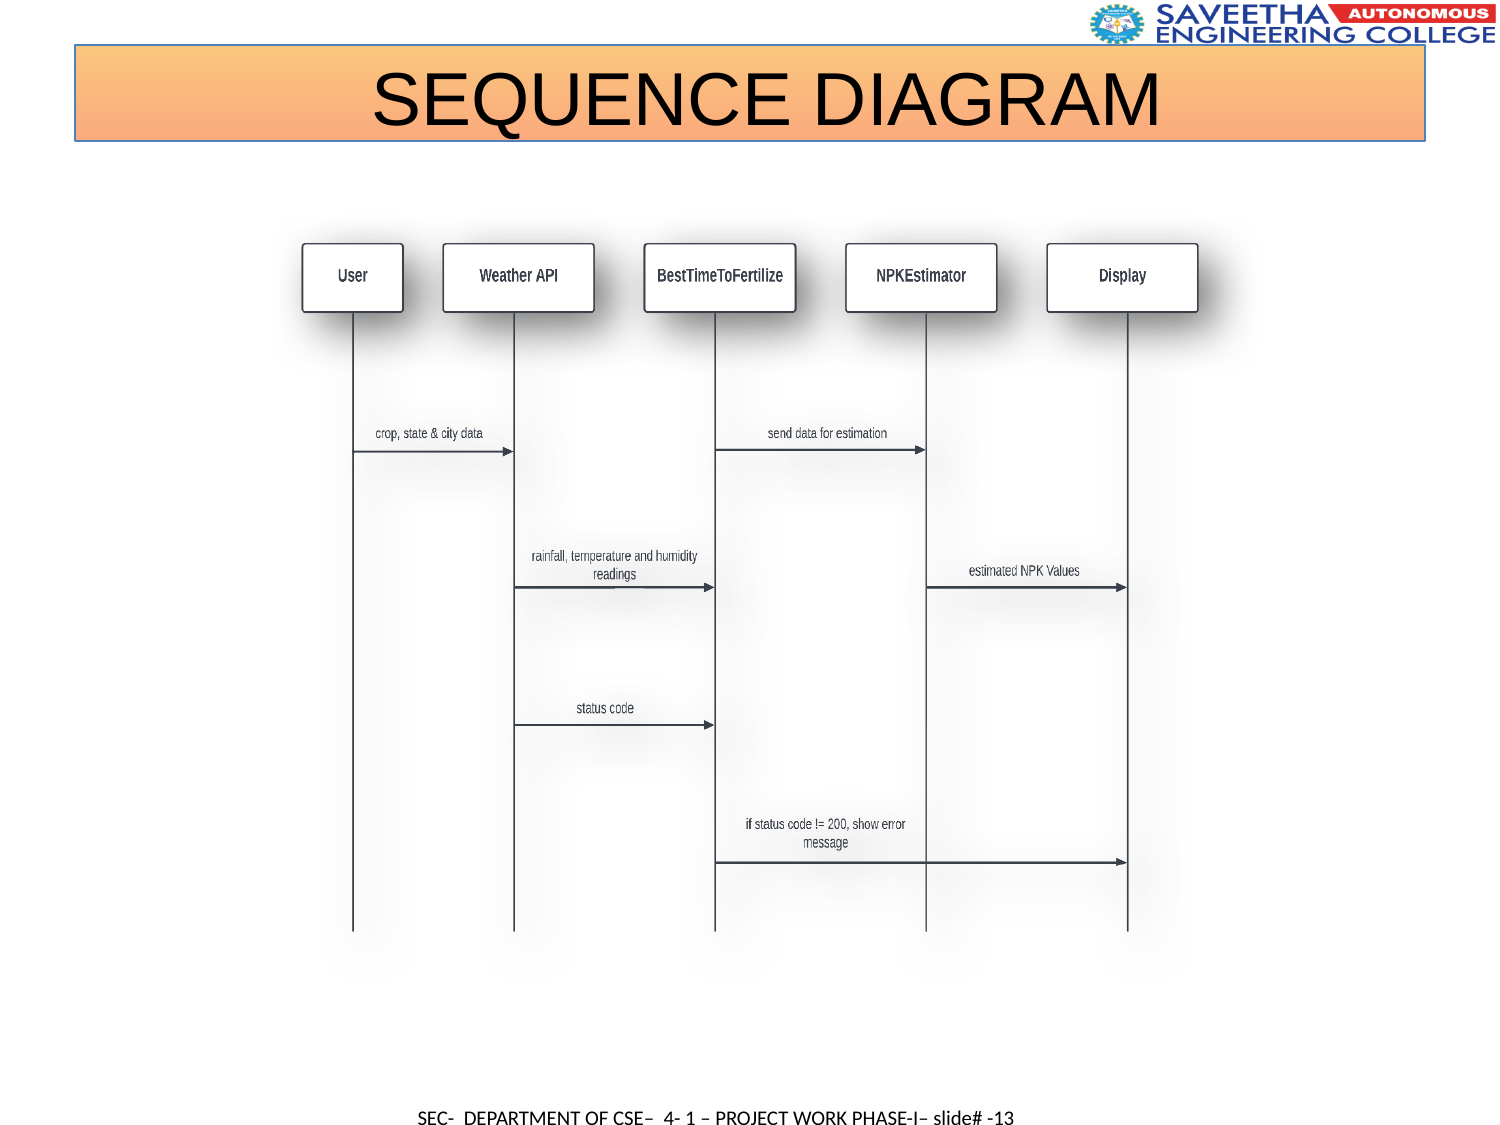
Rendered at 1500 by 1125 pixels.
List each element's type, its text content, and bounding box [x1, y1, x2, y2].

text_box SEQUENCE DIAGRAM [356, 43, 1265, 148]
picture [1080, 0, 1500, 46]
picture [281, 216, 1219, 959]
